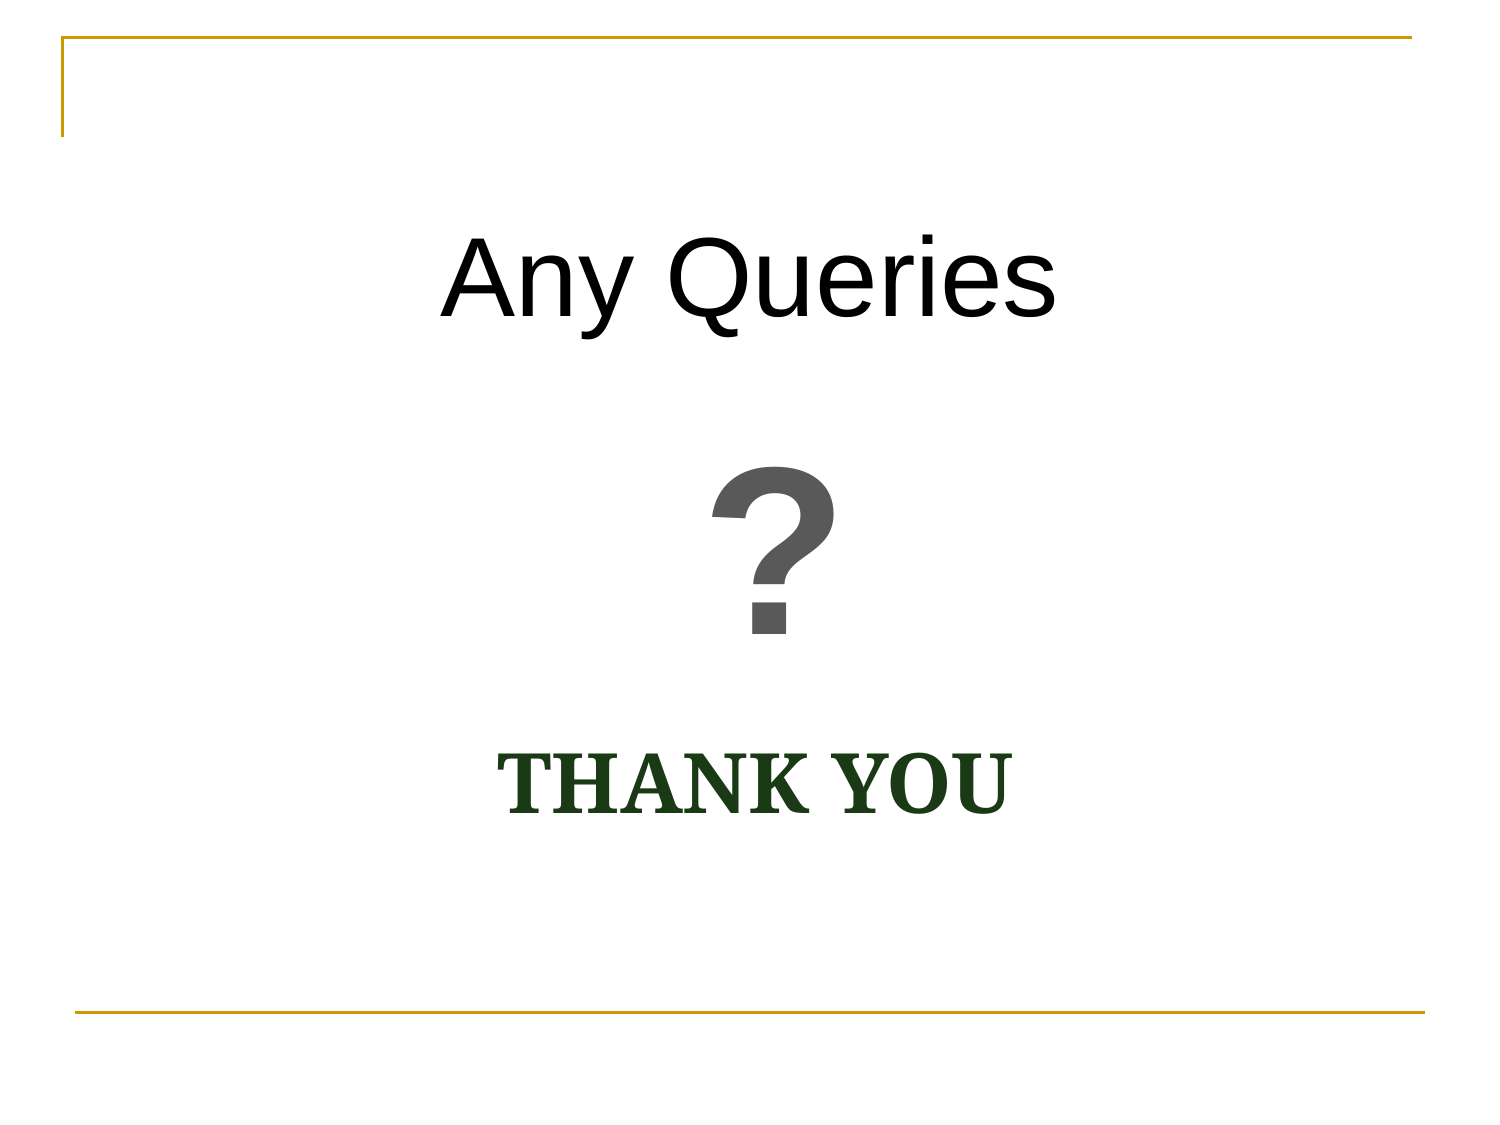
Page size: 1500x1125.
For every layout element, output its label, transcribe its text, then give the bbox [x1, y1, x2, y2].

title THANK YOU [118, 722, 1394, 850]
text_box ? [637, 387, 913, 693]
list Any Queries [112, 99, 1388, 347]
